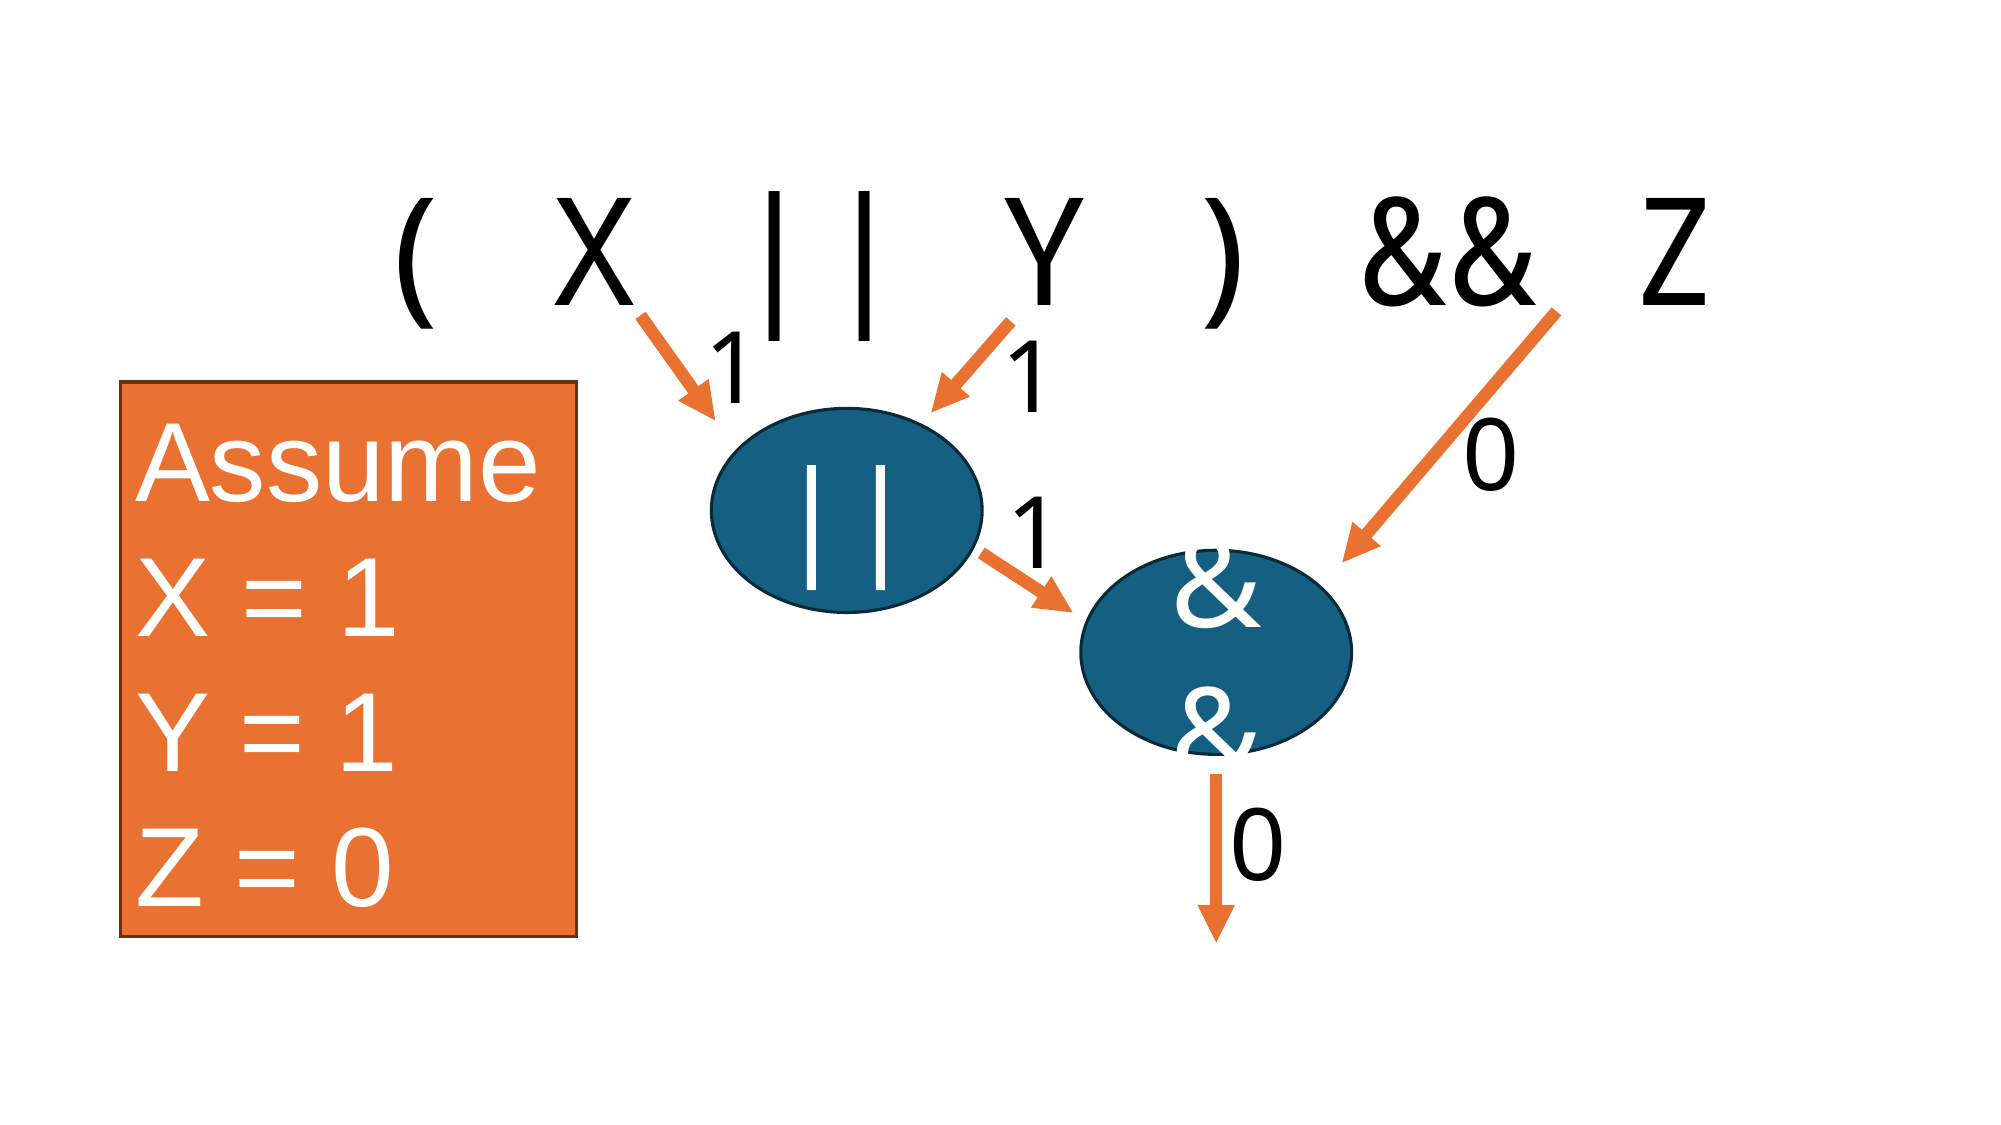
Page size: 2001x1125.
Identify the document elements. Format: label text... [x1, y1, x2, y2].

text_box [639, 314, 716, 421]
text_box 0 [1217, 773, 1302, 909]
text_box 1 [991, 460, 1078, 596]
text_box 1 [987, 305, 1074, 440]
text_box ( X || Y ) && Z [206, 169, 1884, 322]
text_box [1341, 310, 1558, 563]
text_box && [1079, 548, 1354, 756]
text_box Assume X = 1 Y = 1 Z = 0 [119, 380, 578, 938]
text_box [980, 552, 1074, 613]
text_box || [709, 406, 984, 615]
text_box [930, 320, 1012, 414]
text_box 1 [689, 296, 777, 431]
